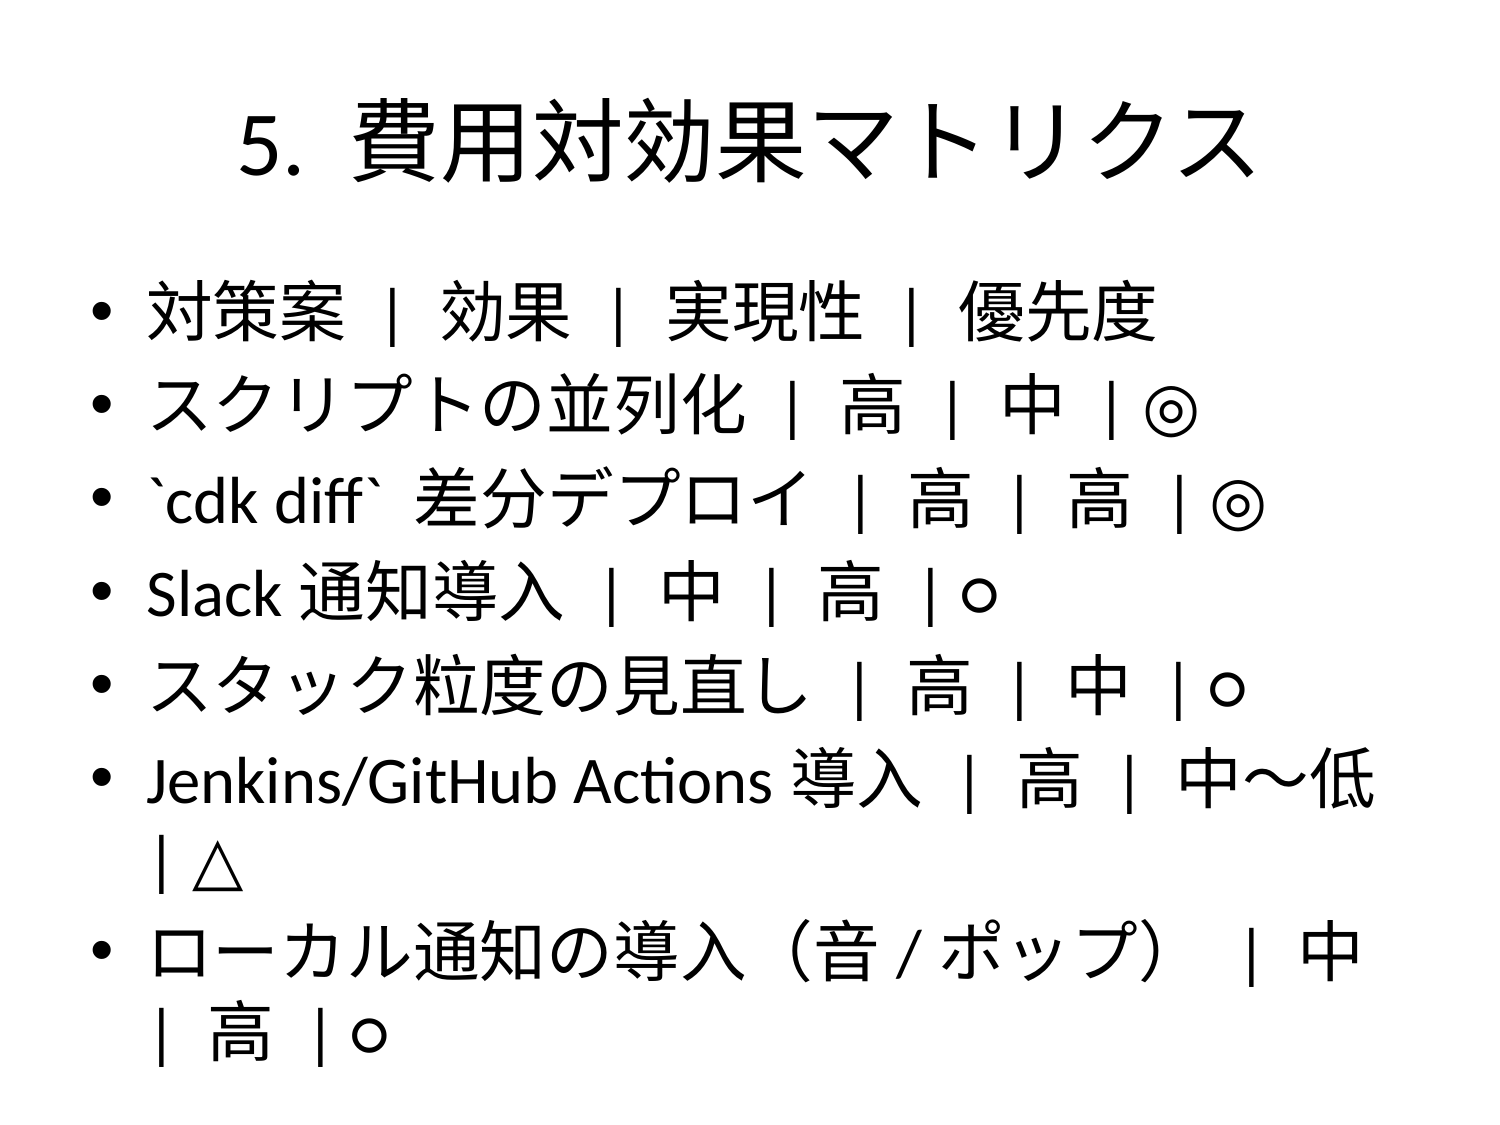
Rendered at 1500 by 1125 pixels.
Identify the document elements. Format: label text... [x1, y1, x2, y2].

list 対策案 | 効果 | 実現性 | 優先度 スクリプトの並列化 | 高 | 中 | ◎ `cdk diff` 差分デプロイ | 高 | 高 | ◎ Slack通知導入 | 中 | 高 | ○ スタック粒度の見直し | 高 | 中 | ○ Jenkins/GitHub Actions導入 | 高 | 中〜低 | △ ローカル通知の導入（音/ポップ） | 中 | 高 | ○ [75, 262, 1425, 1005]
title 5. 費用対効果マトリクス [75, 45, 1425, 233]
